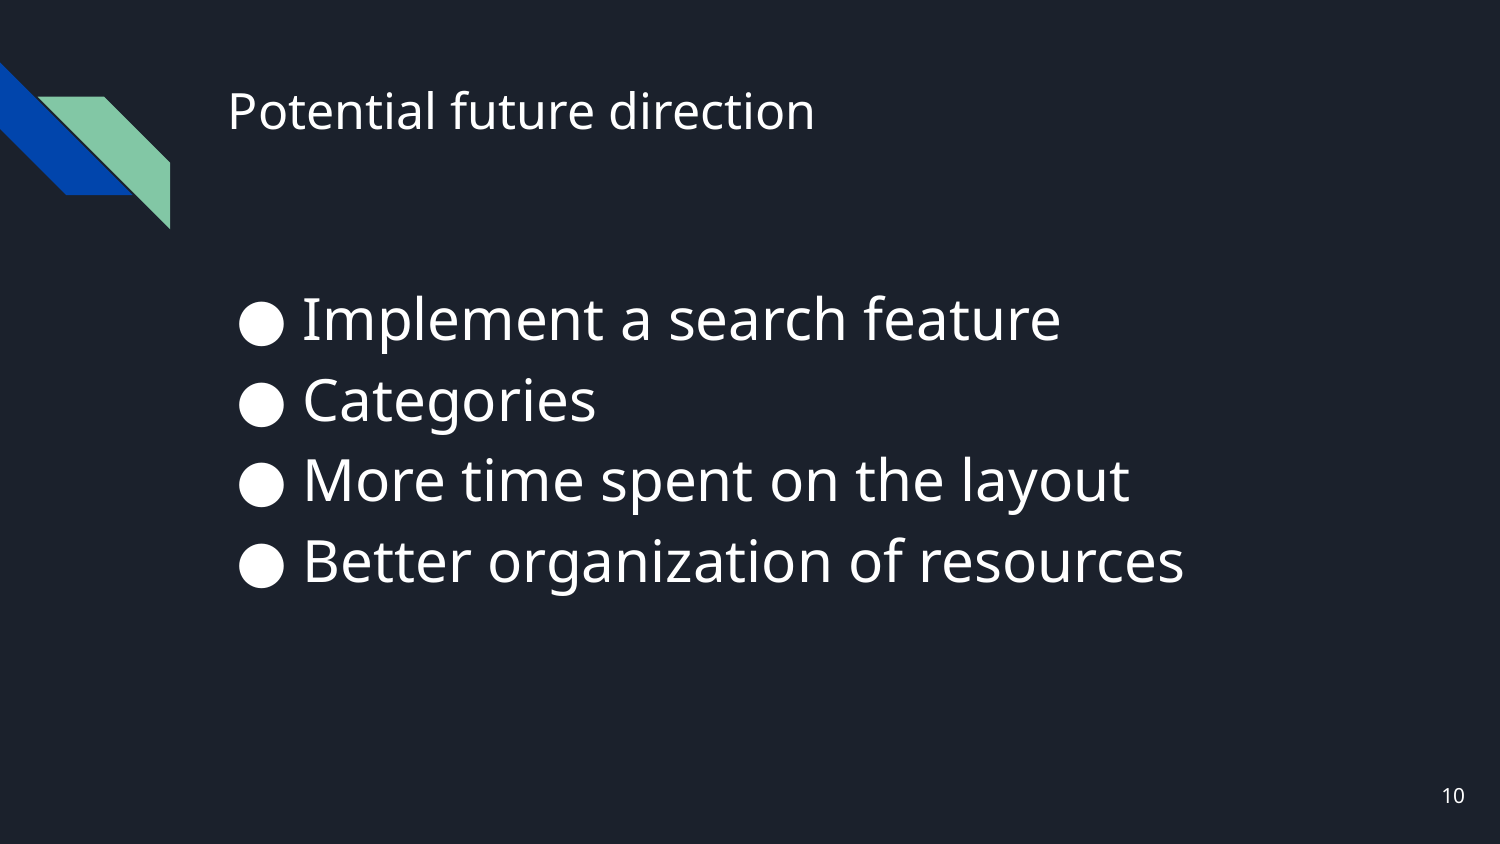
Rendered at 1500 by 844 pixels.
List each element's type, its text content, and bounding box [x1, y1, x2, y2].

slide_number ‹#› [1389, 764, 1480, 830]
title Potential future direction [212, 64, 1368, 215]
list Implement a search feature Categories More time spent on the layout Better organization of resources [212, 257, 1368, 735]
